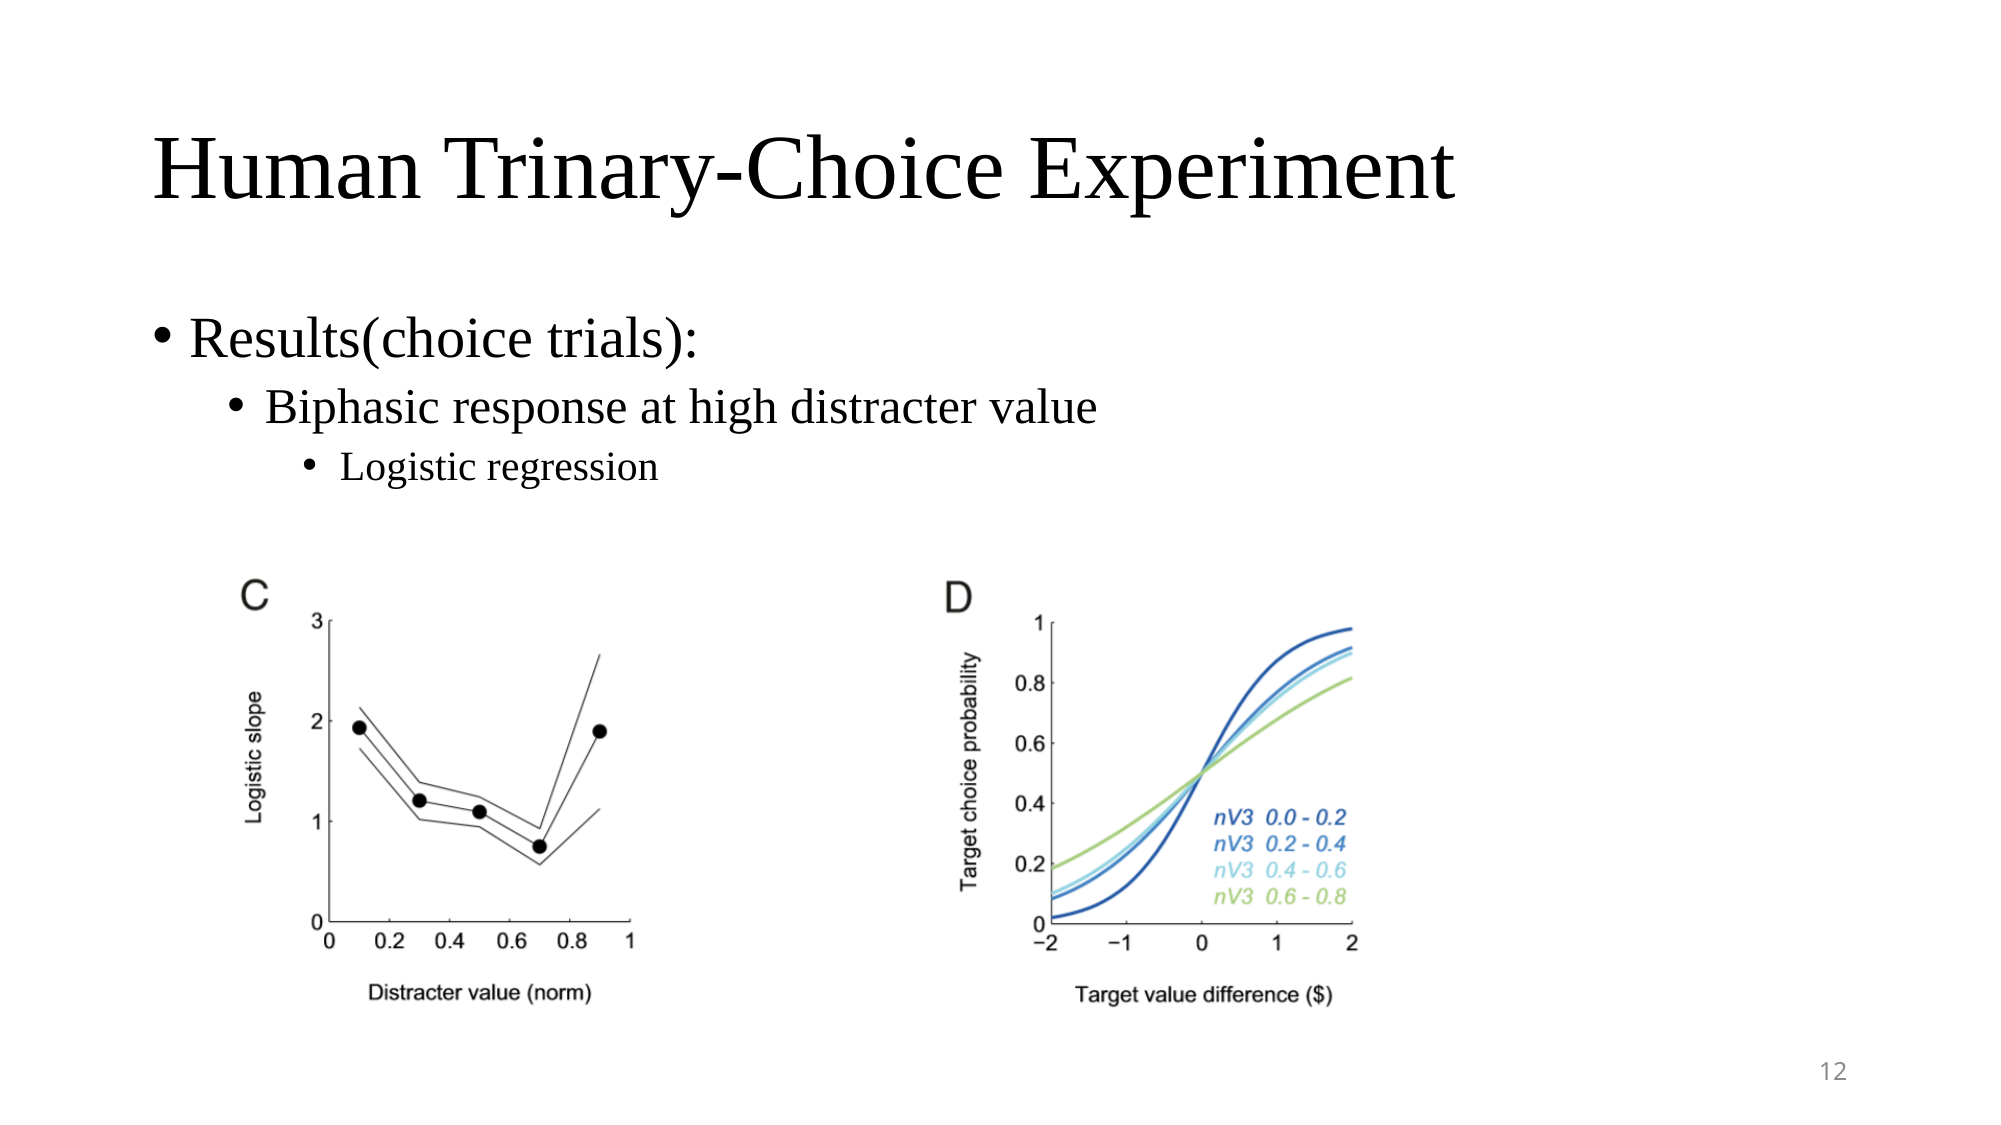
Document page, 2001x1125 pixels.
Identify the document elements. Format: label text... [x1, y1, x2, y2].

title Human Trinary-Choice Experiment [137, 59, 1863, 278]
list Results(choice trials): Biphasic response at high distracter value Logistic regression [137, 299, 1863, 1014]
picture [226, 574, 663, 1014]
picture [929, 575, 1411, 1036]
slide_number 12 [1412, 1042, 1863, 1103]
